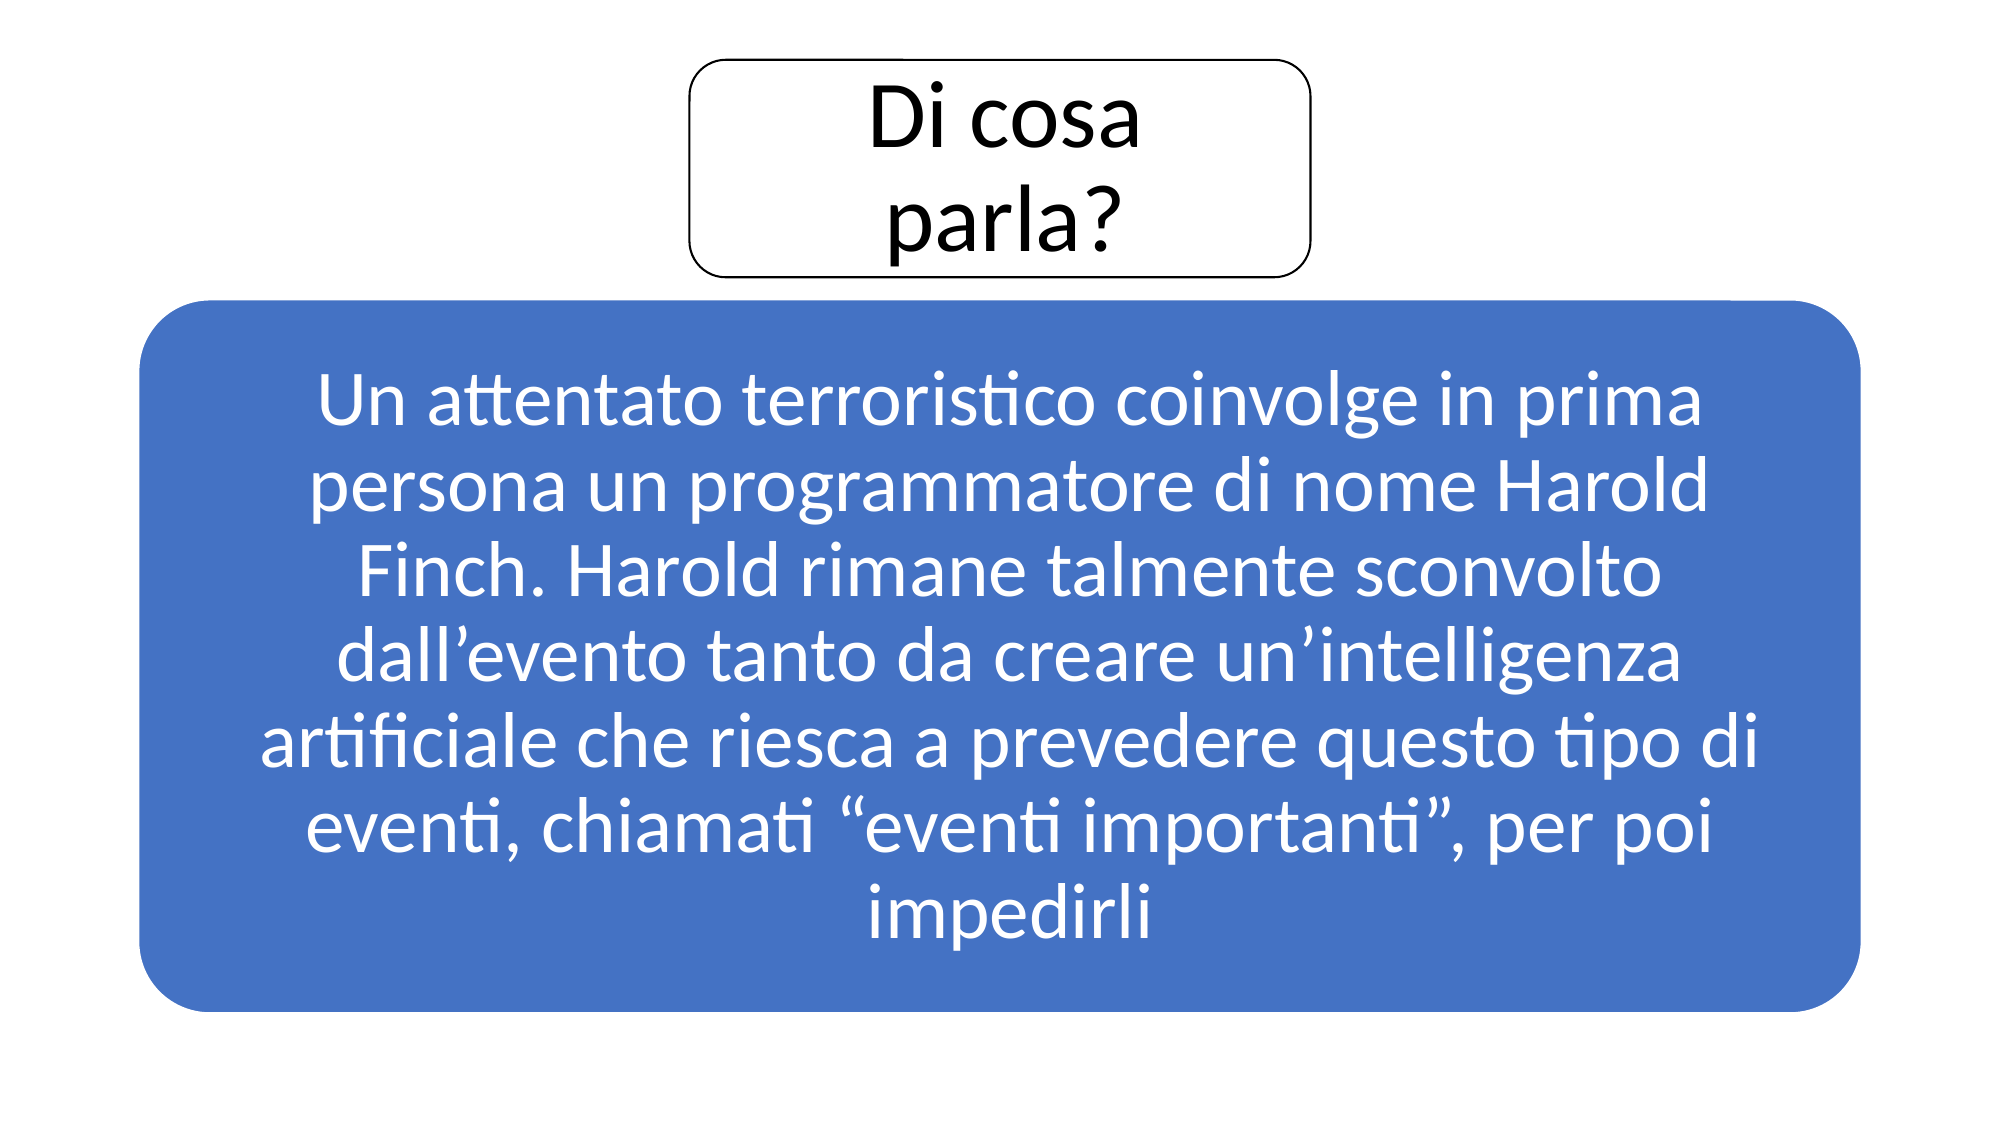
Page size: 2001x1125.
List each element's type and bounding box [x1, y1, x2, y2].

list [137, 299, 1863, 1014]
text_box [137, 59, 1863, 278]
